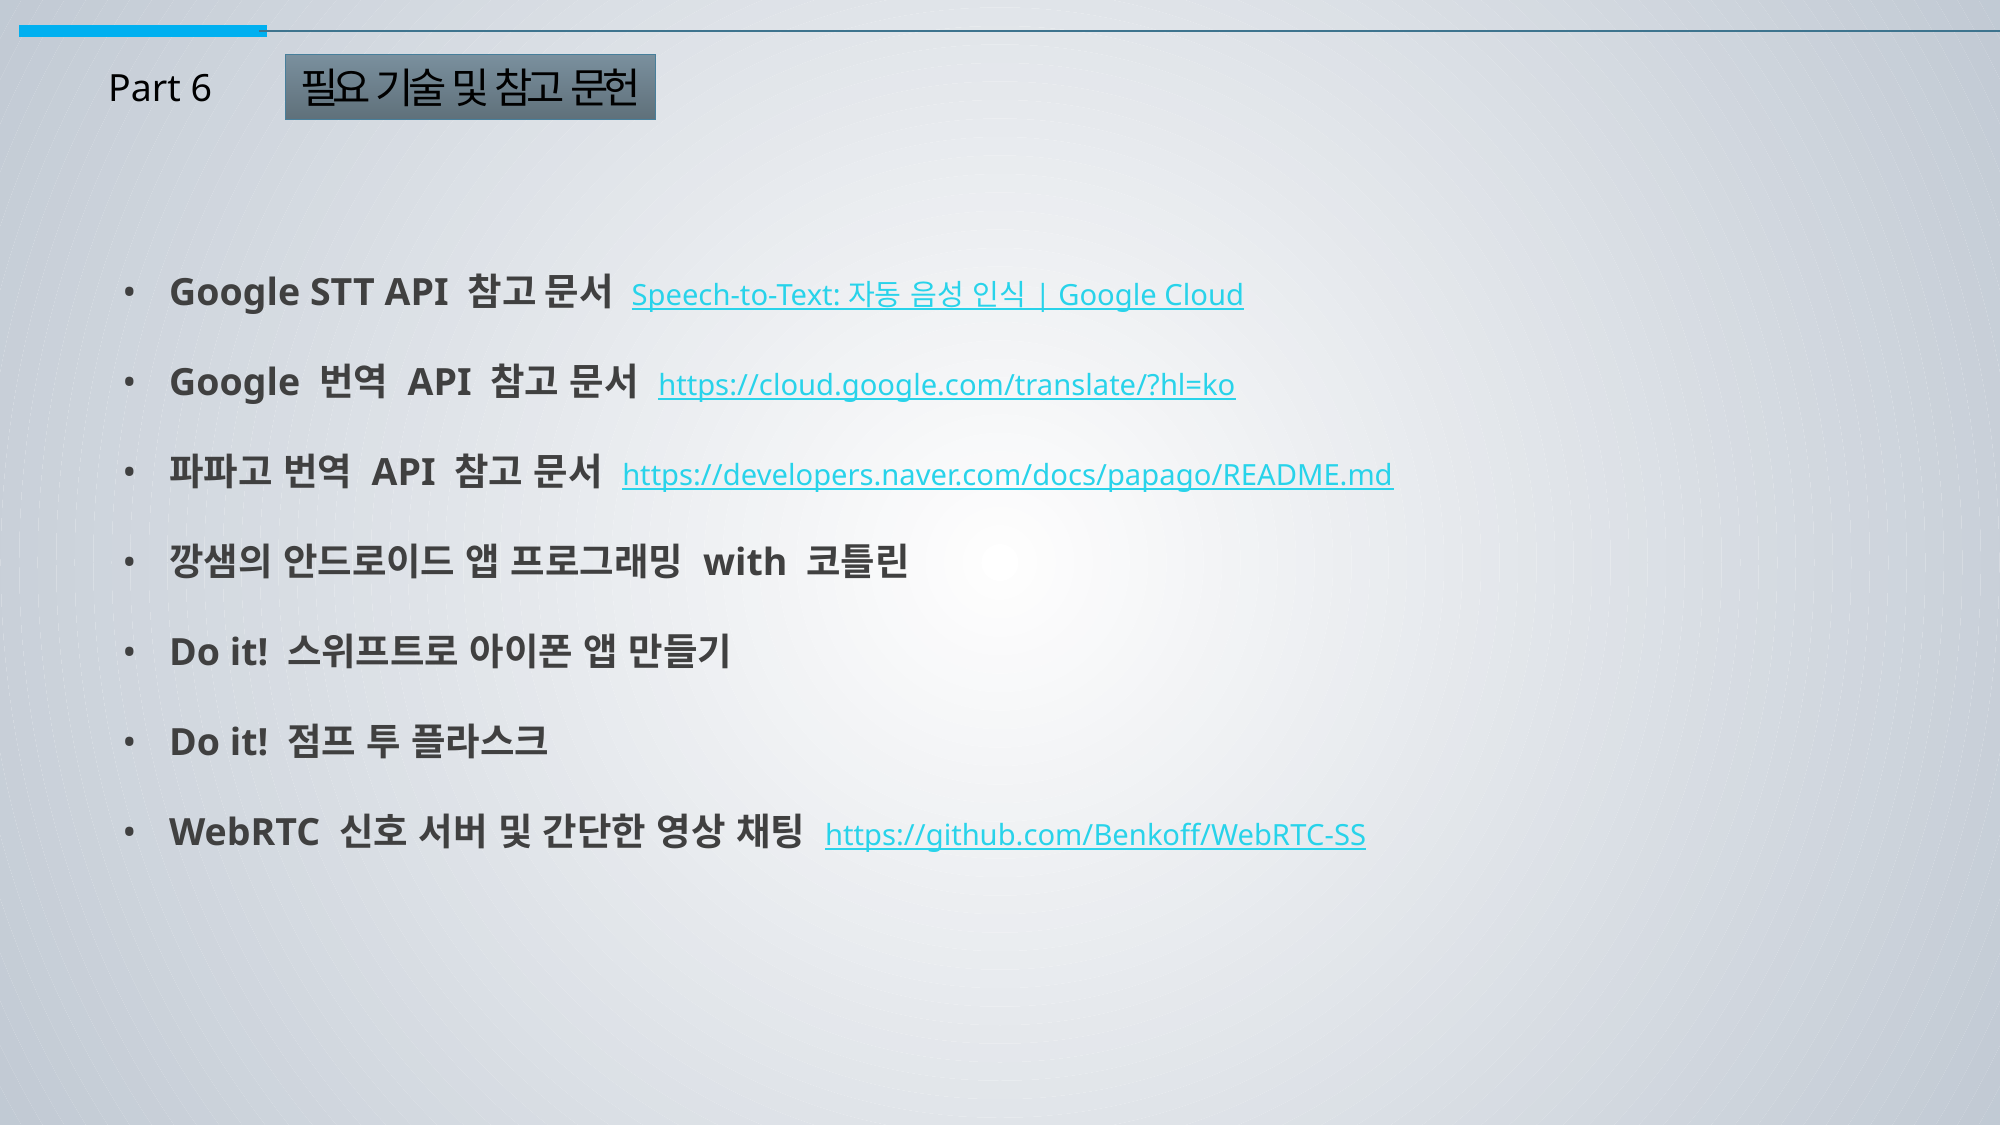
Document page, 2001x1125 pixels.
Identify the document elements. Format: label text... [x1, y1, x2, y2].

text_box Part 6 [93, 56, 227, 117]
text_box 필요 기술 및 참고 문헌 [285, 54, 656, 120]
text_box Google STT API 참고 문서 Speech-to-Text: 자동 음성 인식 | Google Cloud Google 번역 API 참고 문서 https://cloud.google.com/translate/?hl=ko 파파고 번역 API 참고 문서 https://developers.naver.com/docs/papago/README.md 깡샘의 안드로이드 앱 프로그래밍 with 코틀린 Do it! 스위프트로 아이폰 앱 만들기 Do it! 점프 투 플라스크 WebRTC 신호 서버 및 간단한 영상 채팅 https://github.com/Benkoff/WebRTC-SS [107, 260, 1754, 861]
